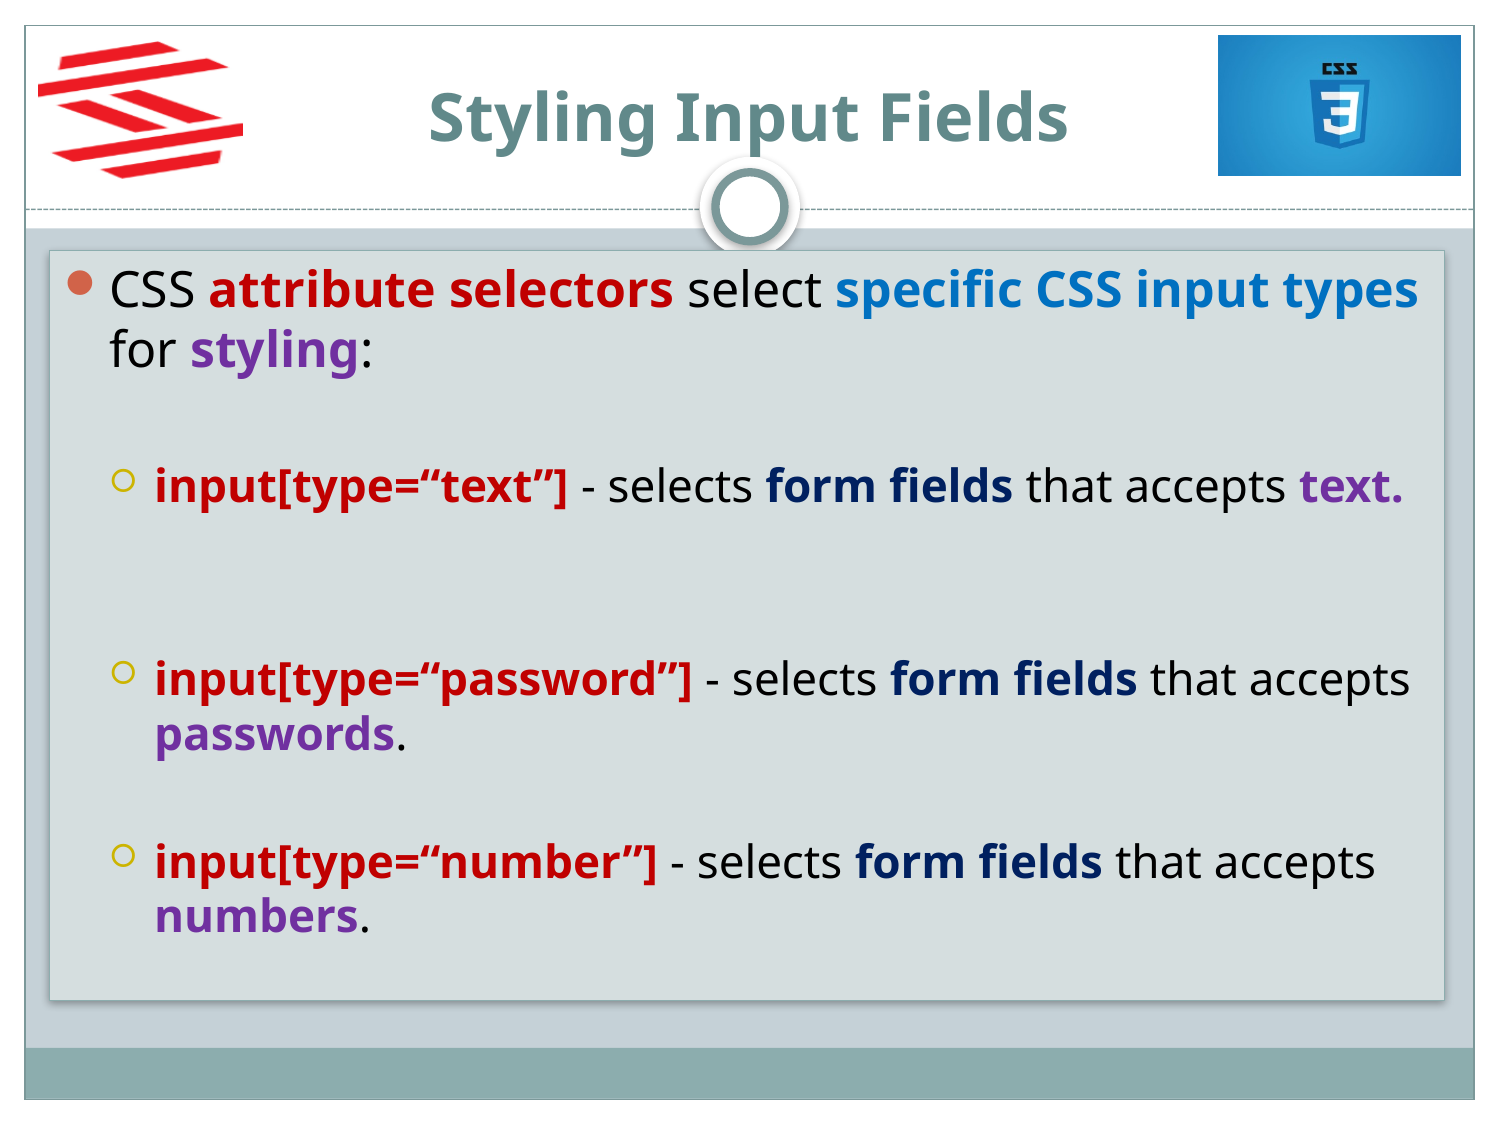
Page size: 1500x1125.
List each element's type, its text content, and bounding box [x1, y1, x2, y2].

picture [1218, 34, 1462, 176]
title Styling Input Fields [237, 37, 1213, 162]
picture [37, 40, 243, 185]
list CSS attribute selectors select specific CSS input types for styling: input[type=“text”] - selects form fields that accepts text. input[type=“password”] - selects form fields that accepts passwords. input[type=“number”] - selects form fields that accepts numbers. [49, 250, 1445, 1001]
